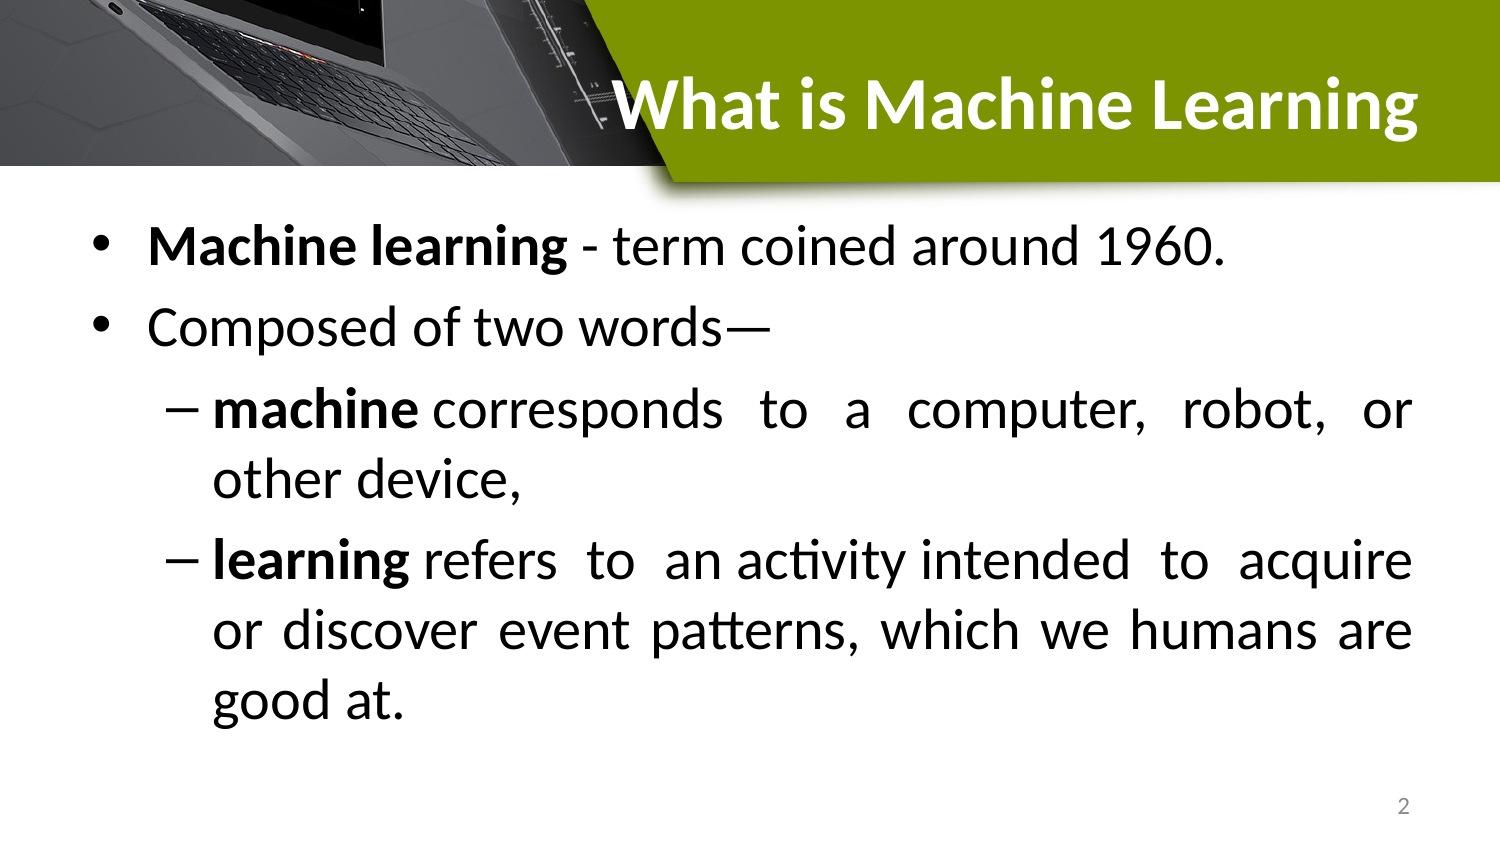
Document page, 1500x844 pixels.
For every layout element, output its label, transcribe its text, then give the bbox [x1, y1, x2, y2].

picture [0, 0, 1500, 844]
list Machine learning - term coined around 1960. Composed of two words— machine corresponds to a computer, robot, or other device, learning refers to an activity intended to acquire or discover event patterns, which we humans are good at. [76, 199, 1429, 784]
title What is Machine Learning [79, 36, 1435, 162]
slide_number 2 [1074, 782, 1425, 827]
